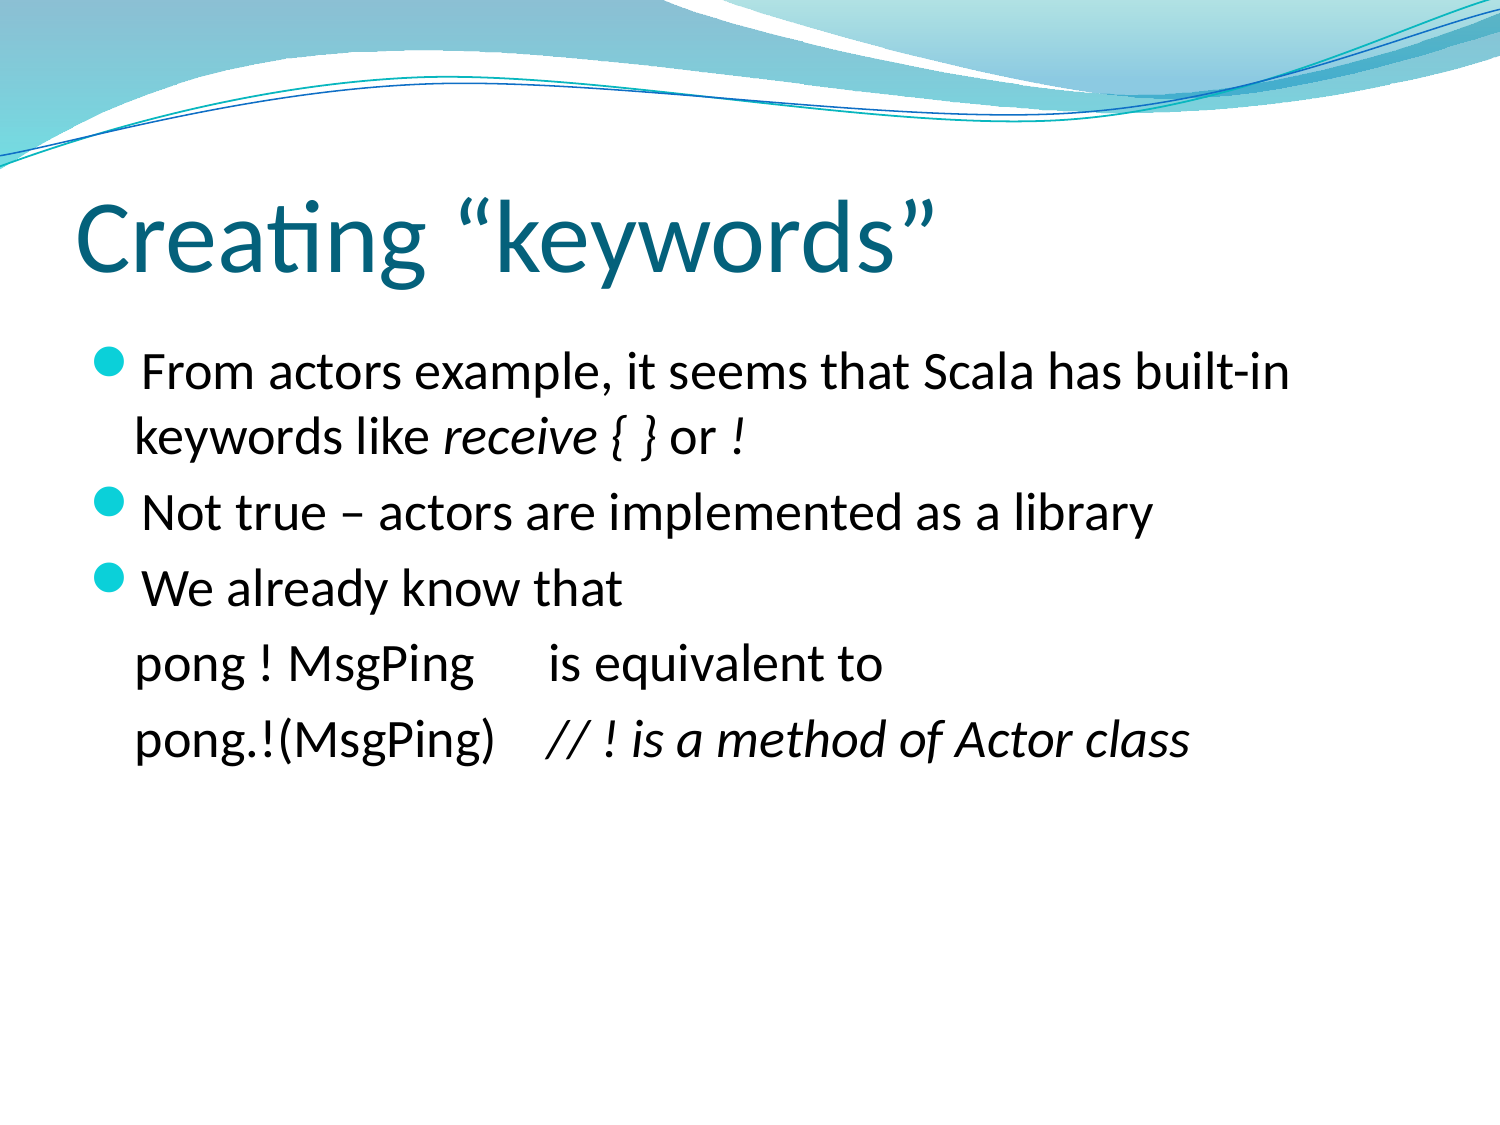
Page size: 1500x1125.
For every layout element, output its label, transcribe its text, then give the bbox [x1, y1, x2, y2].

list From actors example, it seems that Scala has built-in keywords like receive { } or ! Not true – actors are implemented as a library We already know that pong ! MsgPing is equivalent to pong.!(MsgPing) // ! is a method of Actor class [75, 328, 1425, 1038]
title Creating “keywords” [75, 105, 1425, 293]
